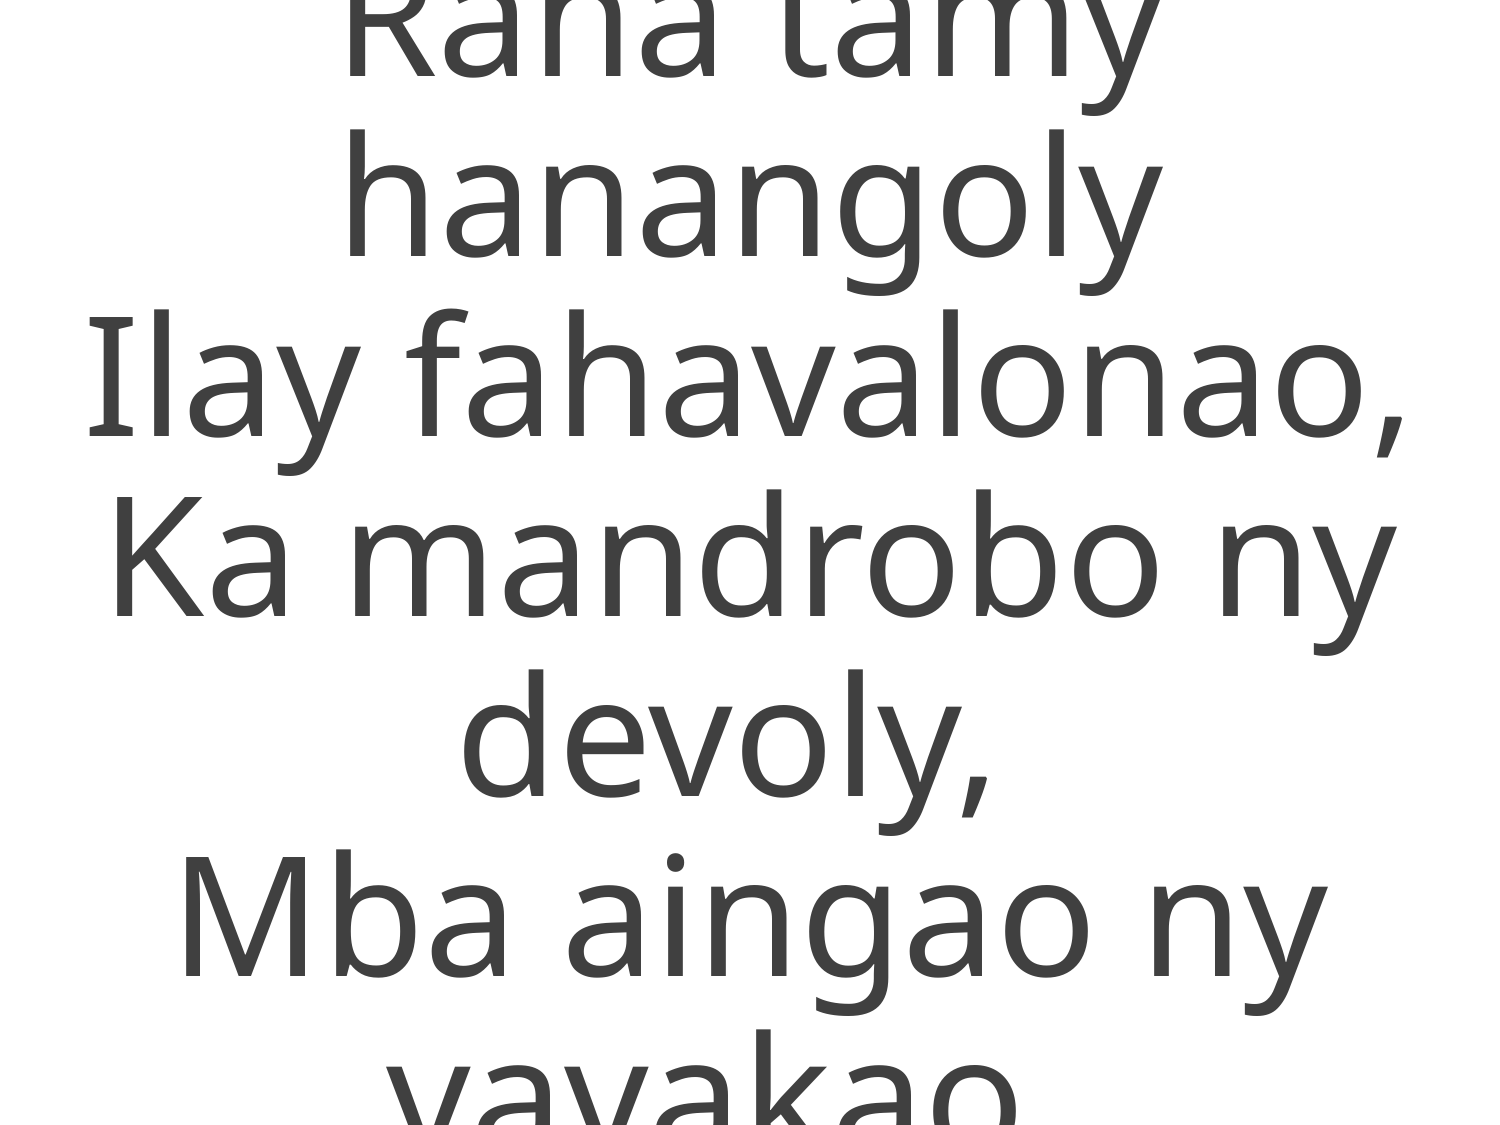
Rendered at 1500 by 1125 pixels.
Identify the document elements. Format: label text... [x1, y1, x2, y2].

title Raha tamy hanangoly Ilay fahavalonao, Ka mandrobo ny devoly, Mba aingao ny vavakao. [0, 453, 1500, 672]
